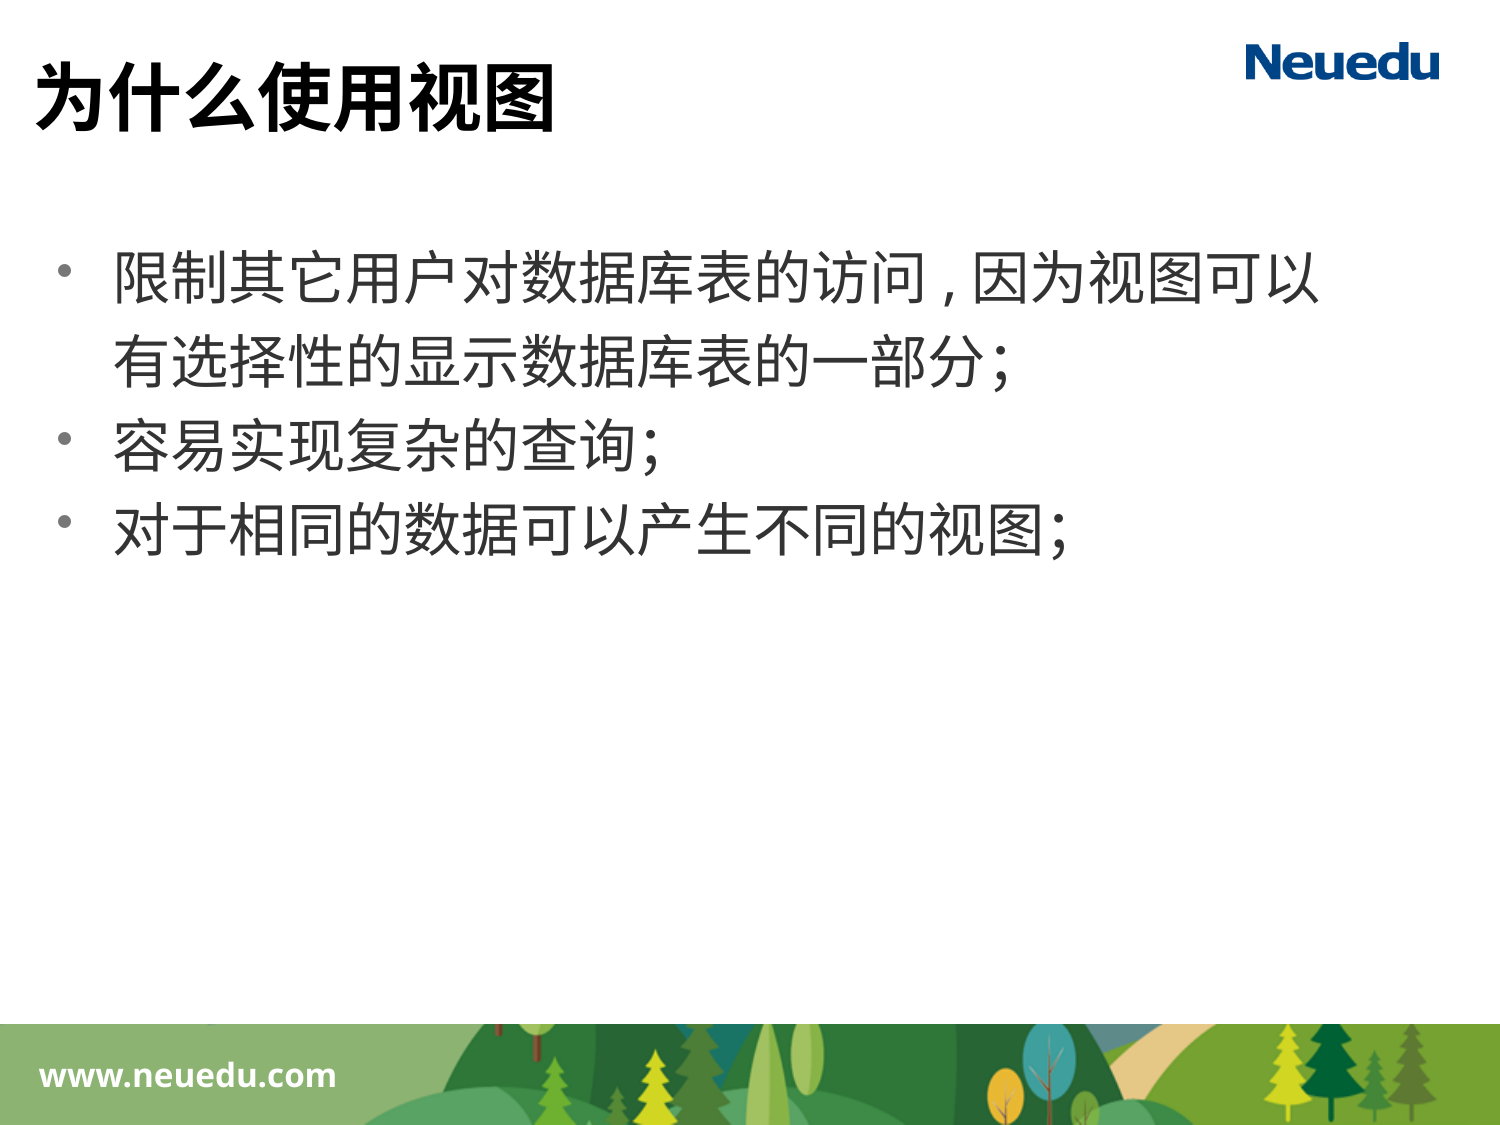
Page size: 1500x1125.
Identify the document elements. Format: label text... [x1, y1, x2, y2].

picture [0, 1024, 1500, 1125]
title 为什么使用视图 [17, 42, 1293, 206]
picture [1293, 42, 1439, 80]
list 限制其它用户对数据库表的访问,因为视图可以有选择性的显示数据库表的一部分； 容易实现复杂的查询； 对于相同的数据可以产生不同的视图； [41, 219, 1377, 660]
